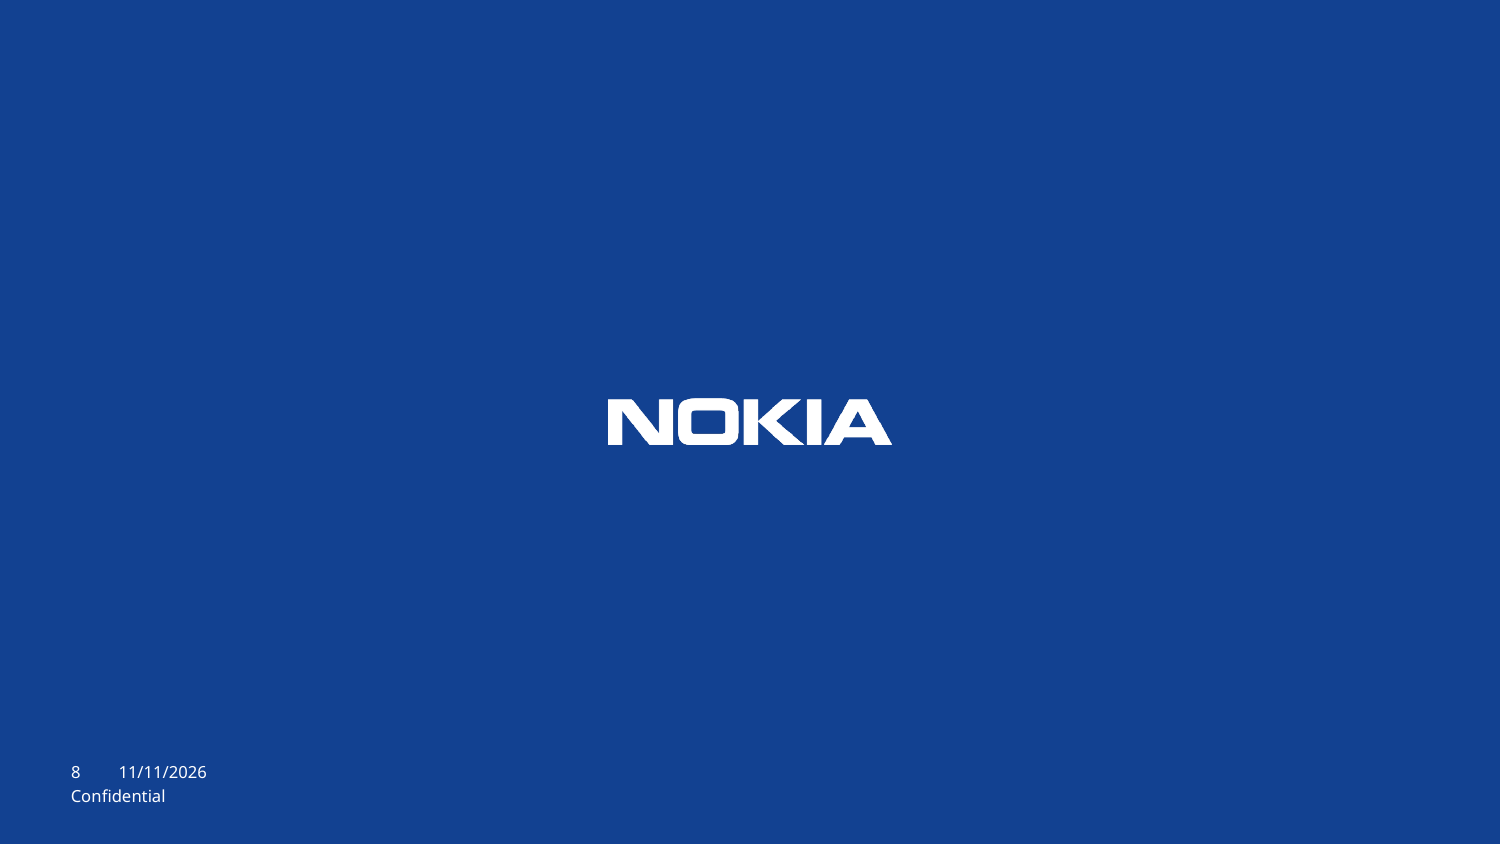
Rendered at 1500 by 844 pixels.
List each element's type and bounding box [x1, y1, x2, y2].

picture [608, 398, 892, 445]
